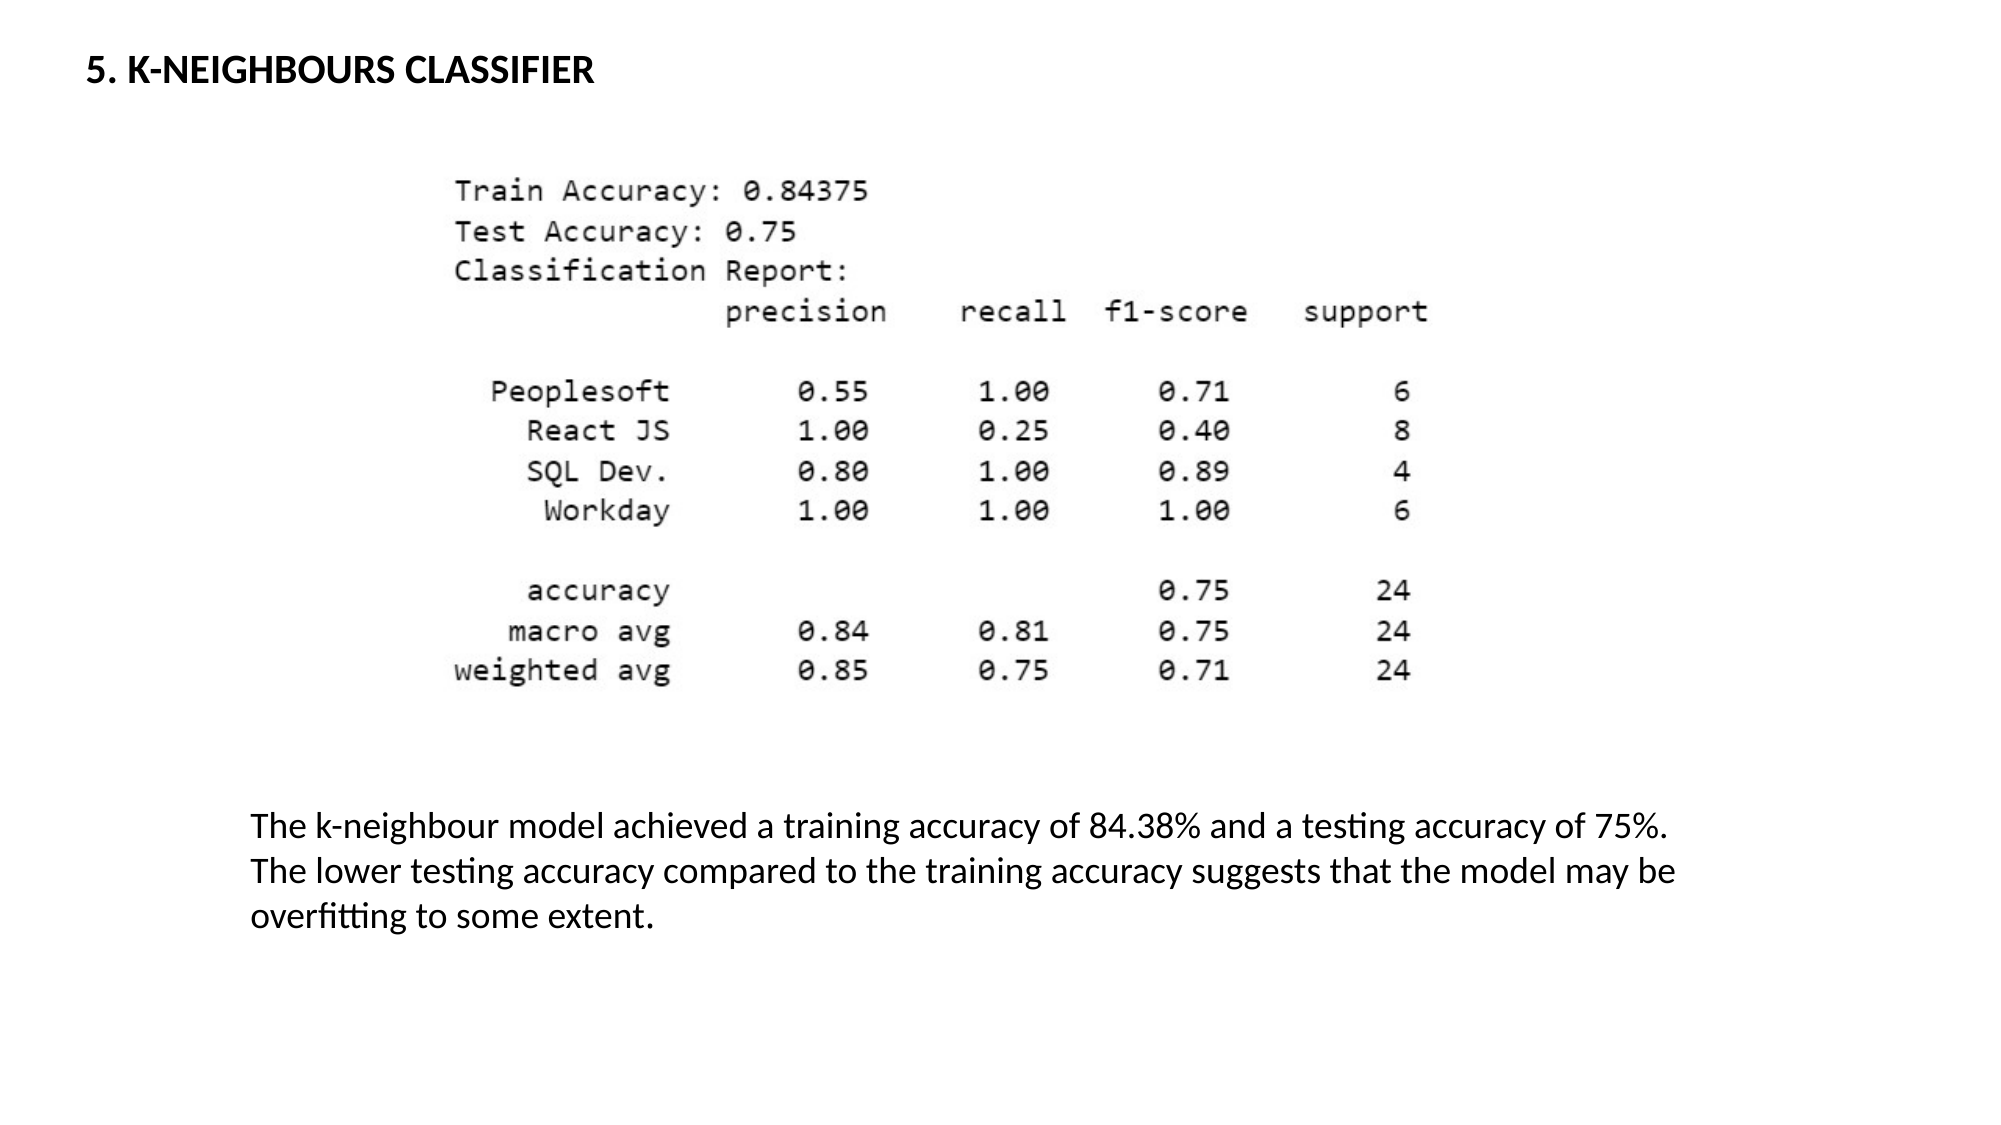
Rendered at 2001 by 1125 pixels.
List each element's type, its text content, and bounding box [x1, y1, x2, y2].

text_box 5. K-NEIGHBOURS CLASSIFIER [70, 34, 1930, 100]
text_box The k-neighbour model achieved a training accuracy of 84.38% and a testing accuracy of 75%. The lower testing accuracy compared to the training accuracy suggests that the model may be overfitting to some extent. [235, 794, 1711, 944]
picture [432, 165, 1514, 729]
